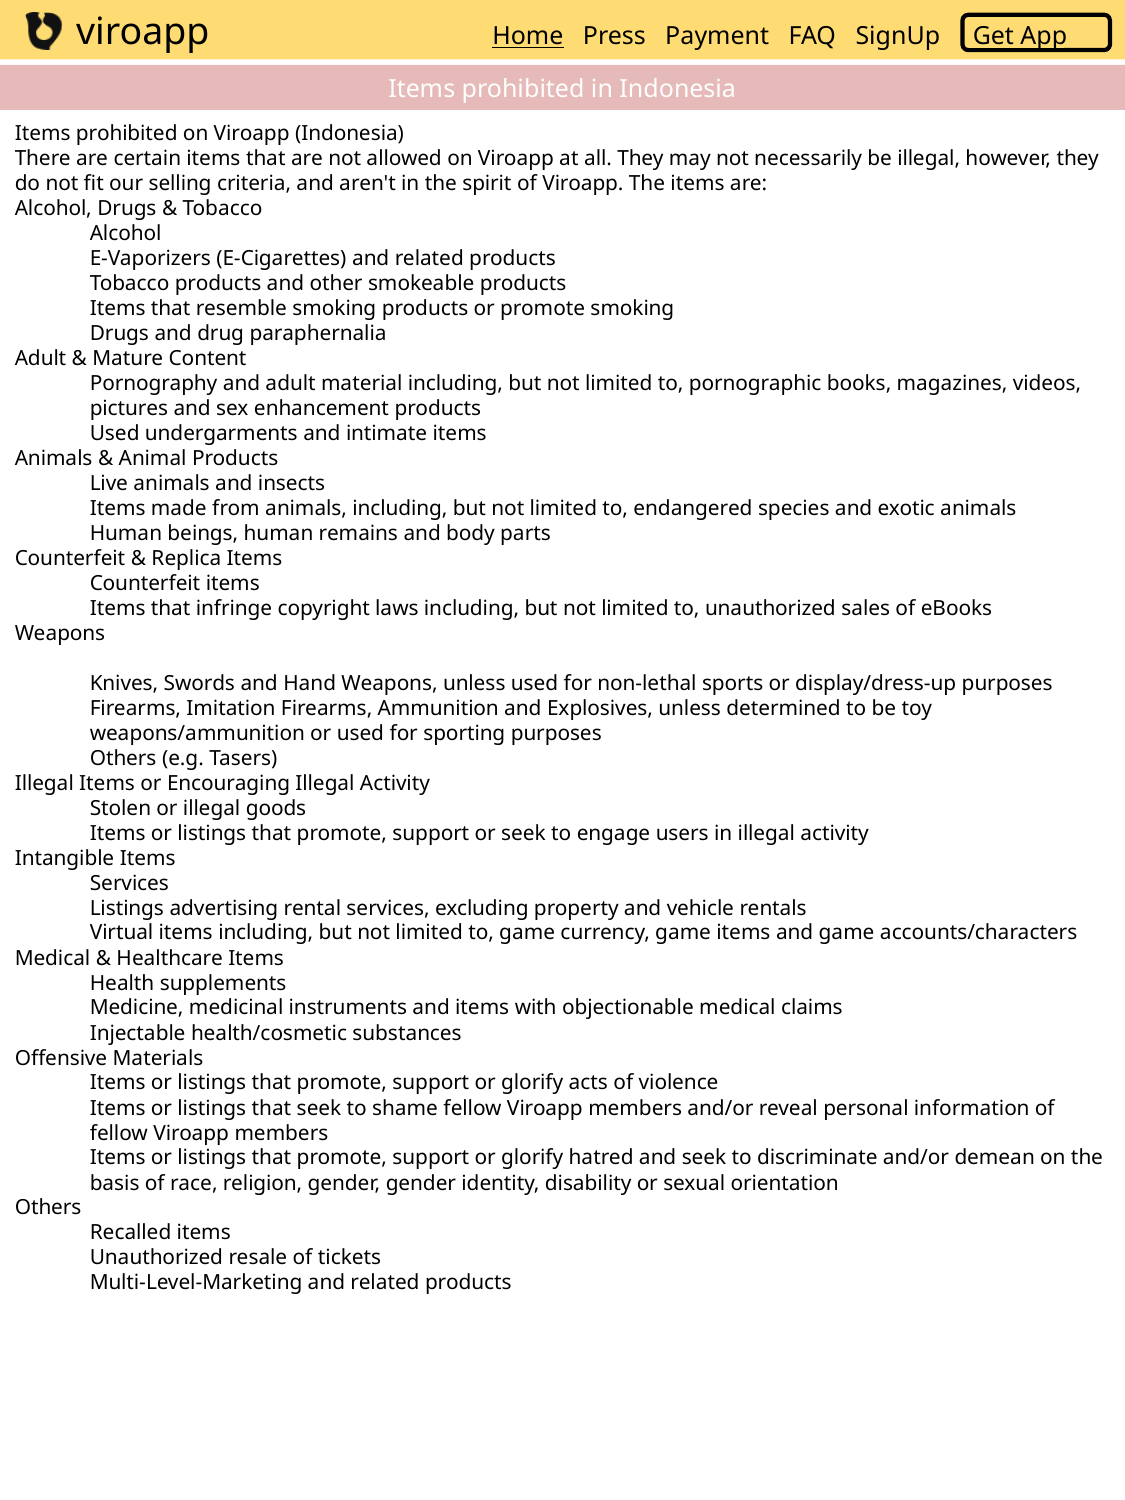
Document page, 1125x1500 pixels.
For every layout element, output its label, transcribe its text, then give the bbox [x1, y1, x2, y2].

text_box viroapp Home Press Payment FAQ SignUp Get App [0, 0, 1125, 60]
text_box Items prohibited on Viroapp (Indonesia) There are certain items that are not allowed on Viroapp at all. They may not necessarily be illegal, however, they do not fit our selling criteria, and aren't in the spirit of Viroapp. The items are: Alcohol, Drugs & Tobacco Alcohol E-Vaporizers (E-Cigarettes) and related products Tobacco products and other smokeable products Items that resemble smoking products or promote smoking Drugs and drug paraphernalia Adult & Mature Content Pornography and adult material including, but not limited to, pornographic books, magazines, videos, pictures and sex enhancement products Used undergarments and intimate items Animals & Animal Products Live animals and insects Items made from animals, including, but not limited to, endangered species and exotic animals Human beings, human remains and body parts Counterfeit & Replica Items Counterfeit items Items that infringe copyright laws including, but not limited to, unauthorized sales of eBooks Weapons Knives, Swords and Hand Weapons, unless used for non-lethal sports or display/dress-up purposes Firearms, Imitation Firearms, Ammunition and Explosives, unless determined to be toy weapons/ammunition or used for sporting purposes Others (e.g. Tasers) Illegal Items or Encouraging Illegal Activity Stolen or illegal goods Items or listings that promote, support or seek to engage users in illegal activity Intangible Items Services Listings advertising rental services, excluding property and vehicle rentals Virtual items including, but not limited to, game currency, game items and game accounts/characters Medical & Healthcare Items Health supplements Medicine, medicinal instruments and items with objectionable medical claims Injectable health/cosmetic substances Offensive Materials Items or listings that promote, support or glorify acts of violence Items or listings that seek to shame fellow Viroapp members and/or reveal personal information of fellow Viroapp members Items or listings that promote, support or glorify hatred and seek to discriminate and/or demean on the basis of race, religion, gender, gender identity, disability or sexual orientation Others Recalled items Unauthorized resale of tickets Multi-Level-Marketing and related products [0, 112, 1125, 1302]
text_box [960, 12, 1113, 53]
picture [668, 111, 740, 184]
picture [25, 12, 65, 51]
text_box Items prohibited in Indonesia [0, 64, 1125, 110]
